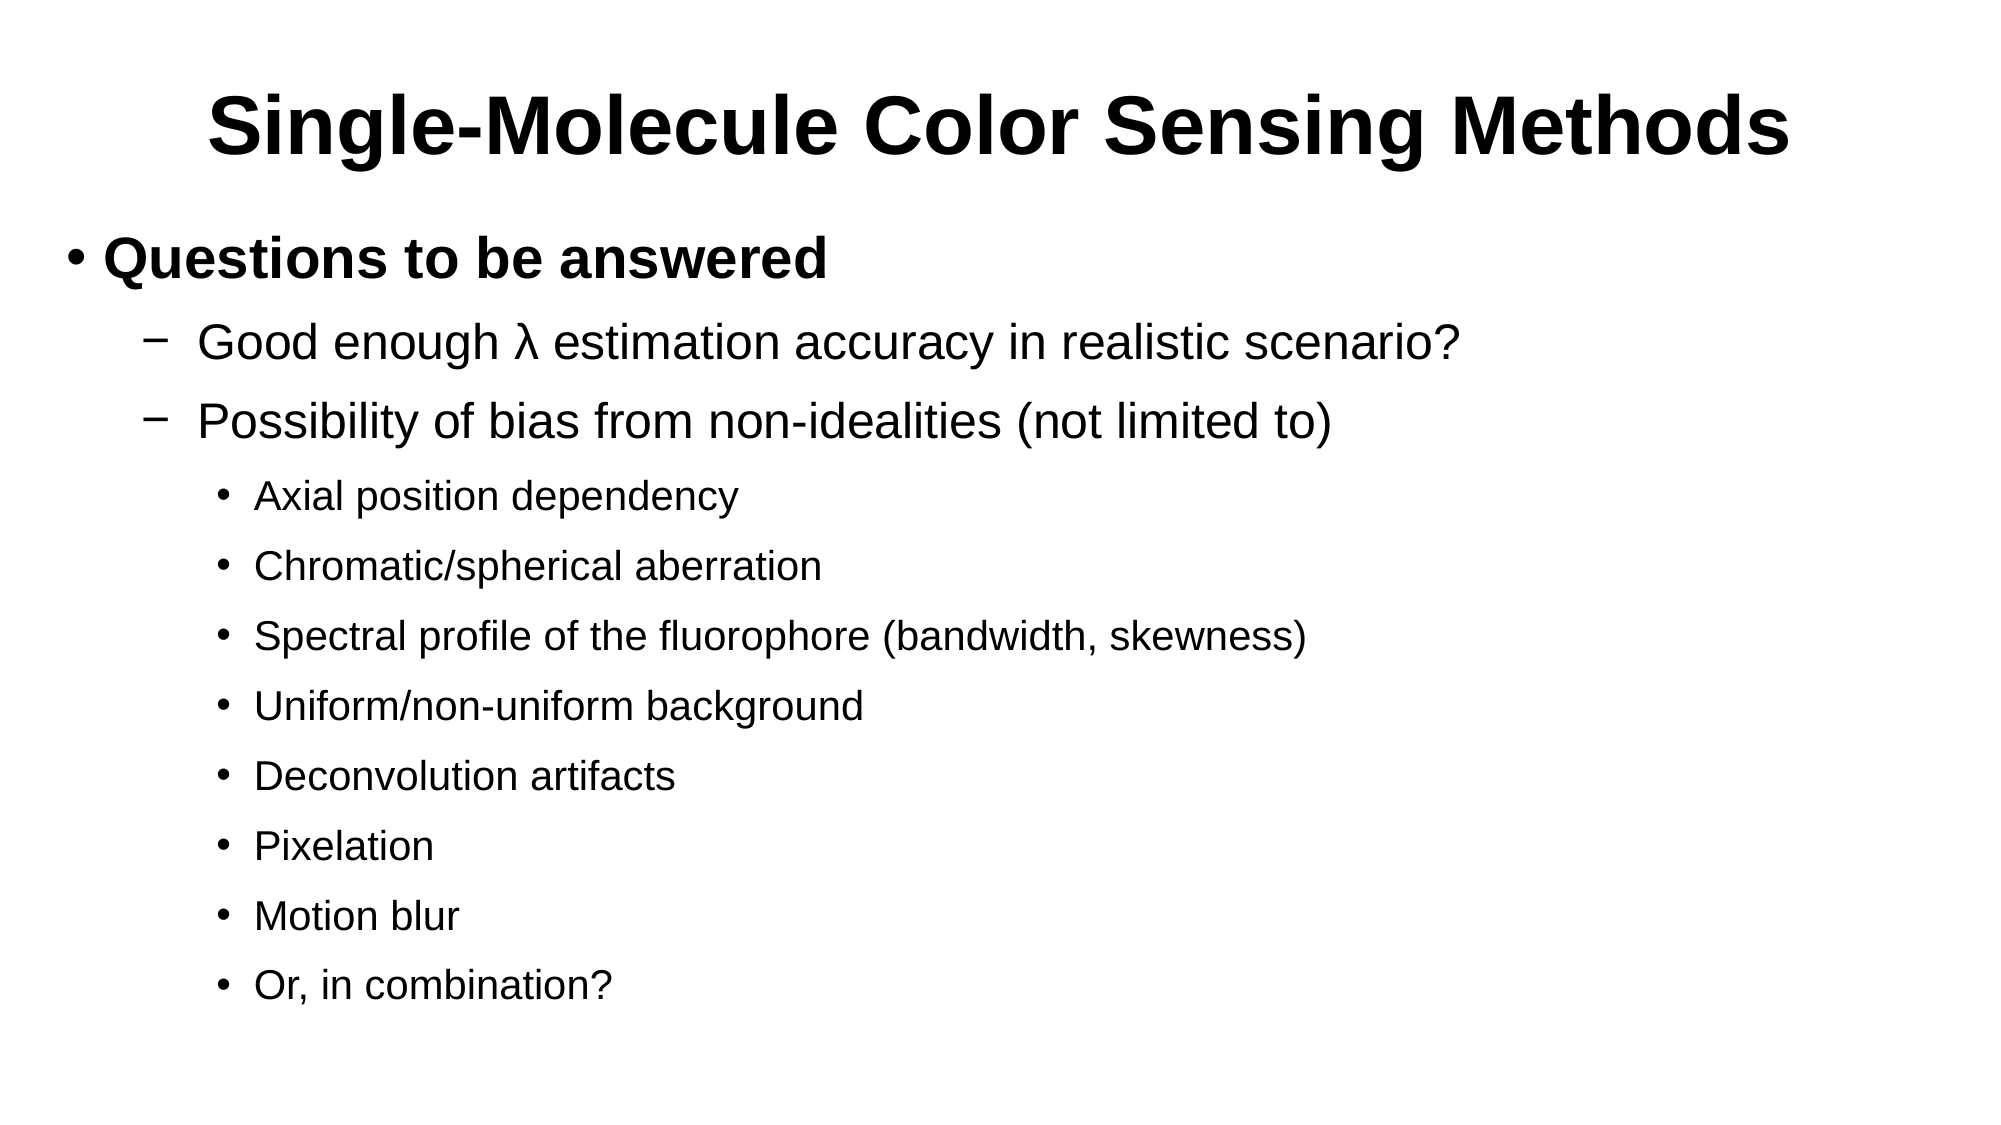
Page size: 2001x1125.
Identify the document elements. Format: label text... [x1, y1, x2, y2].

list Questions to be answered Good enough λ estimation accuracy in realistic scenario? Possibility of bias from non-idealities (not limited to) Axial position dependency Chromatic/spherical aberration Spectral profile of the fluorophore (bandwidth, skewness) Uniform/non-uniform background Deconvolution artifacts Pixelation Motion blur Or, in combination? [51, 220, 1949, 1108]
title Single-Molecule Color Sensing Methods [137, 59, 1863, 195]
